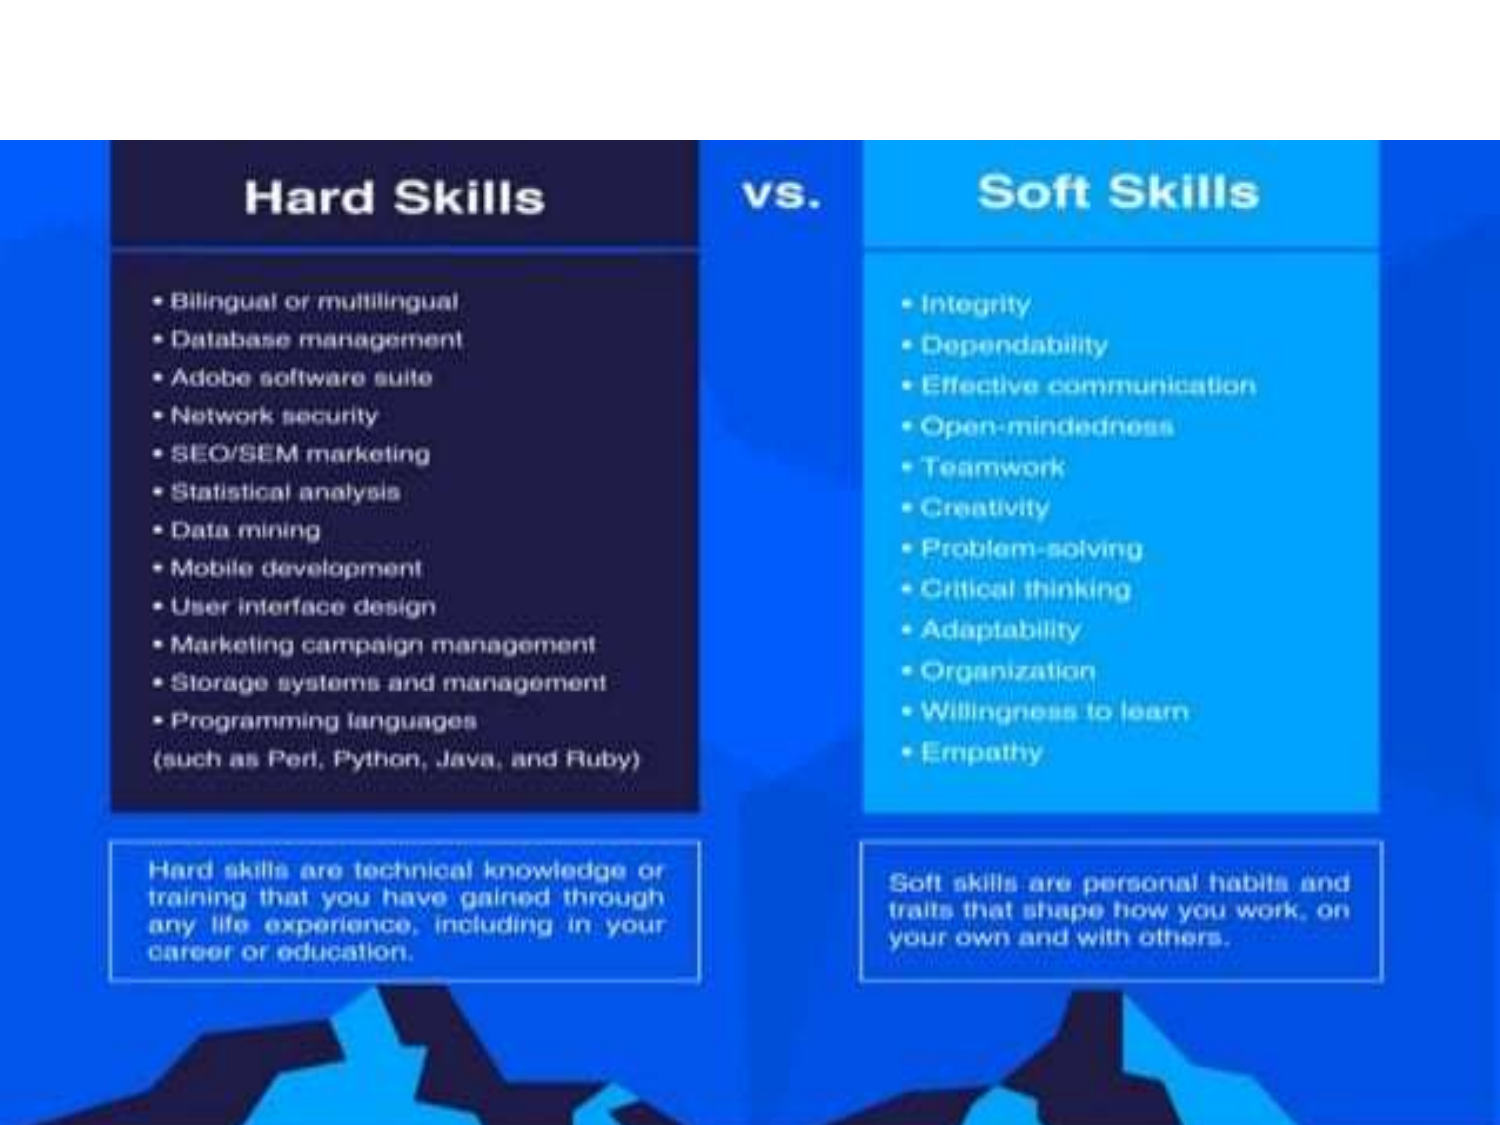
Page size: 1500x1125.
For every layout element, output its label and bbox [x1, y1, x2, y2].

picture [0, 139, 1500, 1125]
